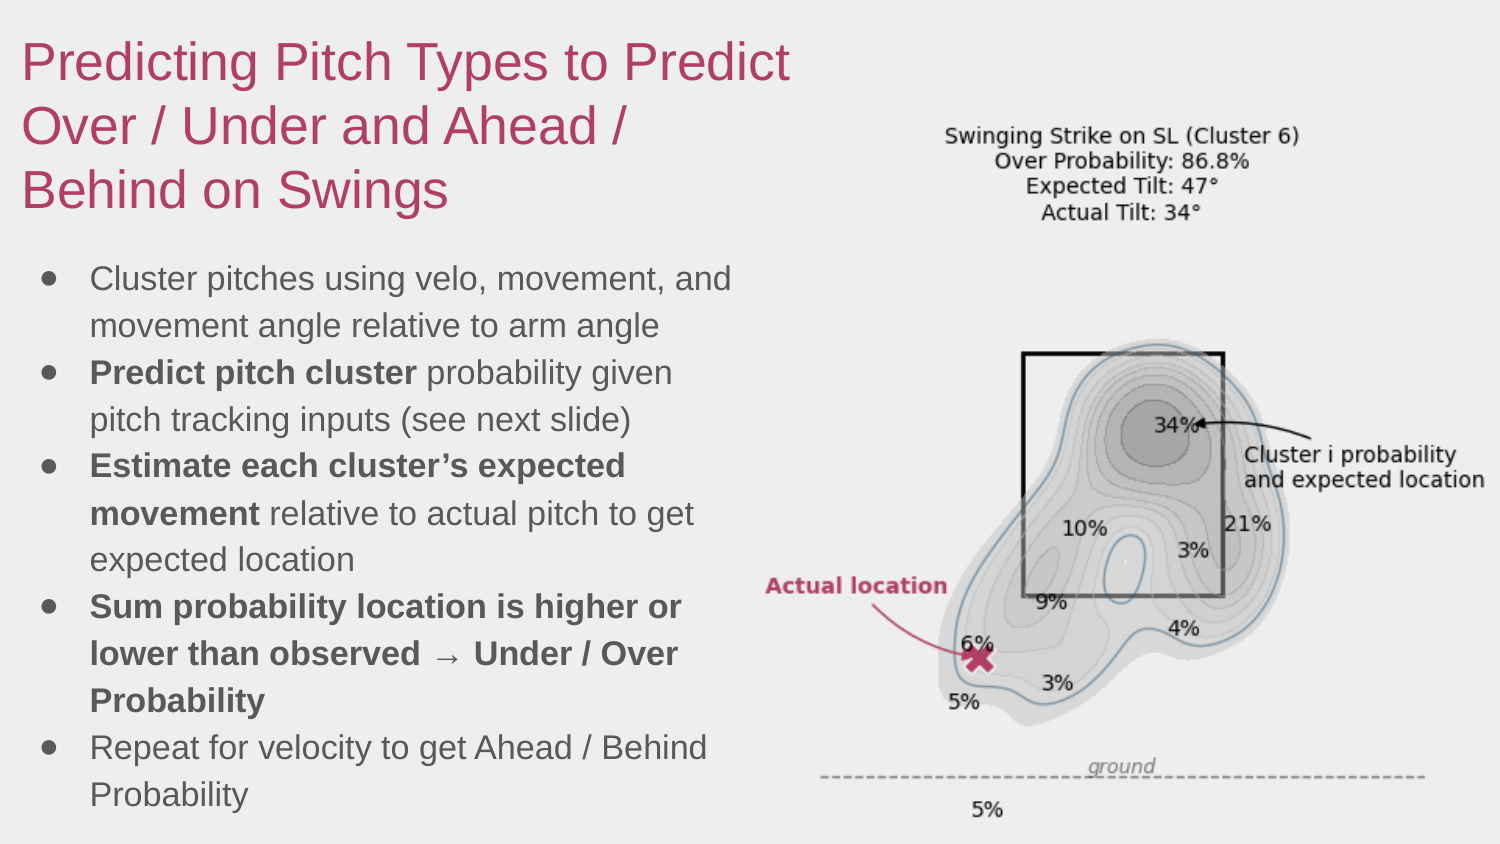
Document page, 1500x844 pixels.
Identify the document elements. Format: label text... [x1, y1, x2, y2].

picture [749, 111, 1500, 836]
title Predicting Pitch Types to Predict Over / Under and Ahead / Behind on Swings [6, 11, 807, 235]
list Cluster pitches using velo, movement, and movement angle relative to arm angle Predict pitch cluster probability given pitch tracking inputs (see next slide) Estimate each cluster’s expected movement relative to actual pitch to get expected location Sum probability location is higher or lower than observed → Under / Over Probability Repeat for velocity to get Ahead / Behind Probability [6, 235, 744, 832]
